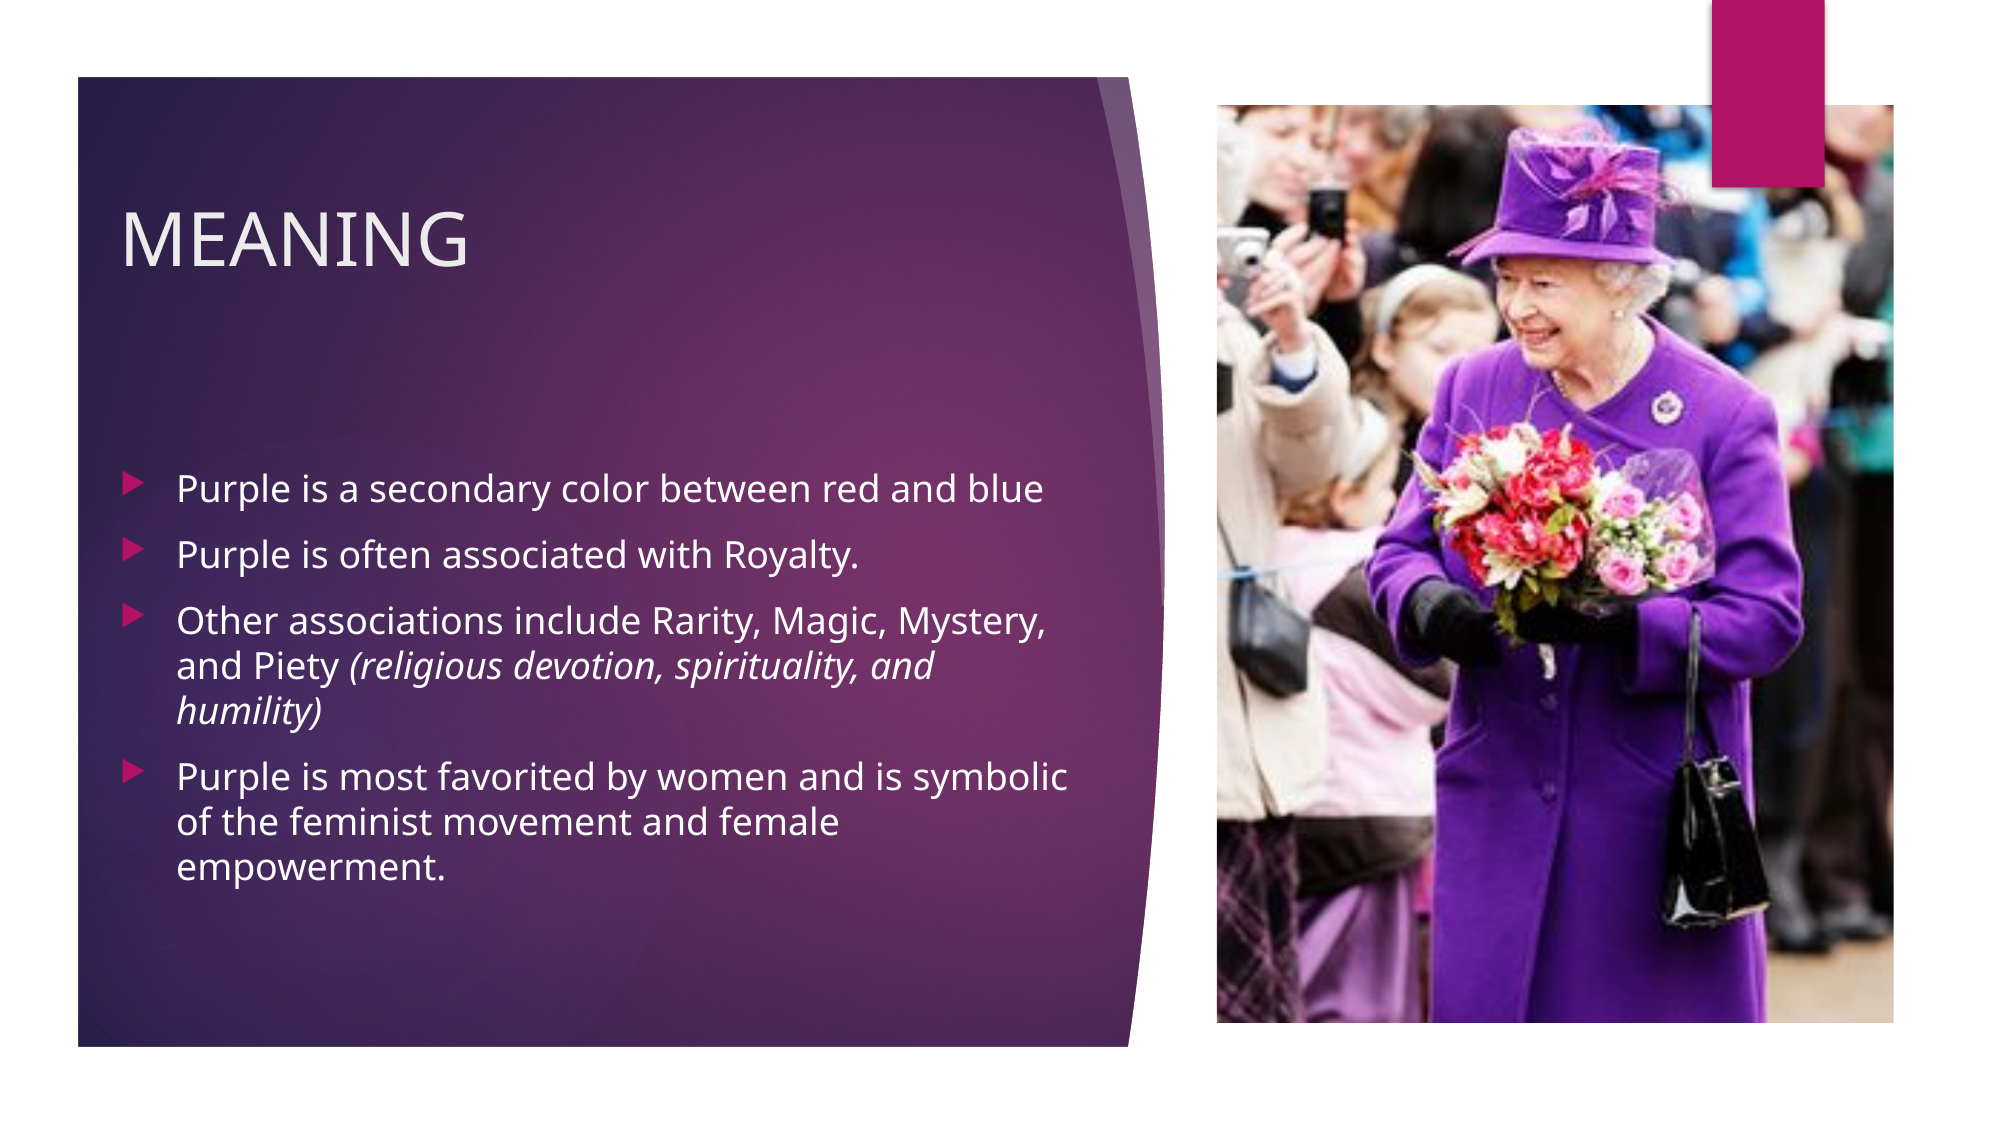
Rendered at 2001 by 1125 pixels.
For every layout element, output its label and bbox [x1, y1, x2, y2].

picture [1216, 105, 1894, 1023]
text_box [0, 0, 2000, 1125]
